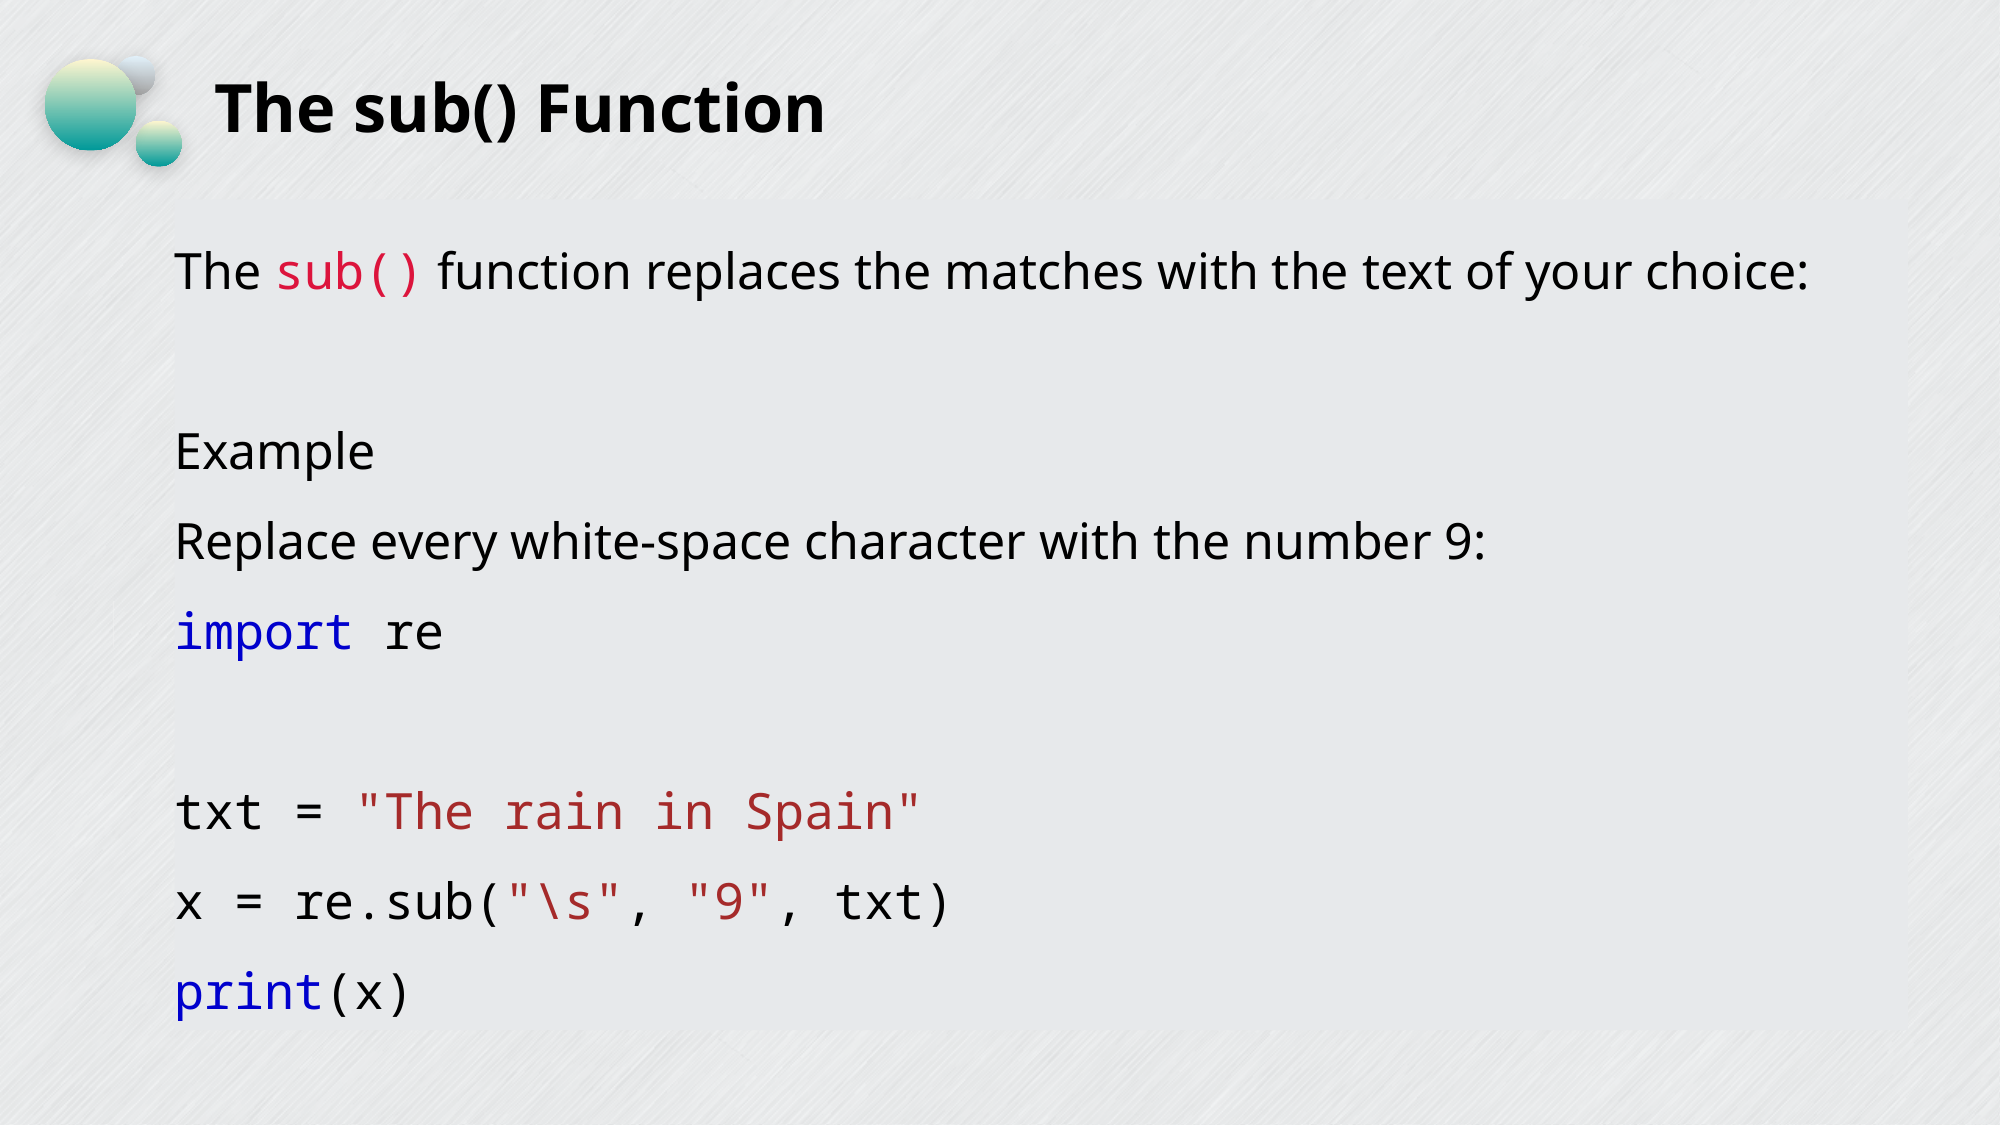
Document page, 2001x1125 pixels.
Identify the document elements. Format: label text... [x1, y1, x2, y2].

text_box The sub() function replaces the matches with the text of your choice: Example Replace every white-space character with the number 9: import re txt = "The rain in Spain" x = re.sub("\s", "9", txt) print(x) [174, 199, 1908, 1031]
title The sub() Function [199, 67, 1333, 155]
